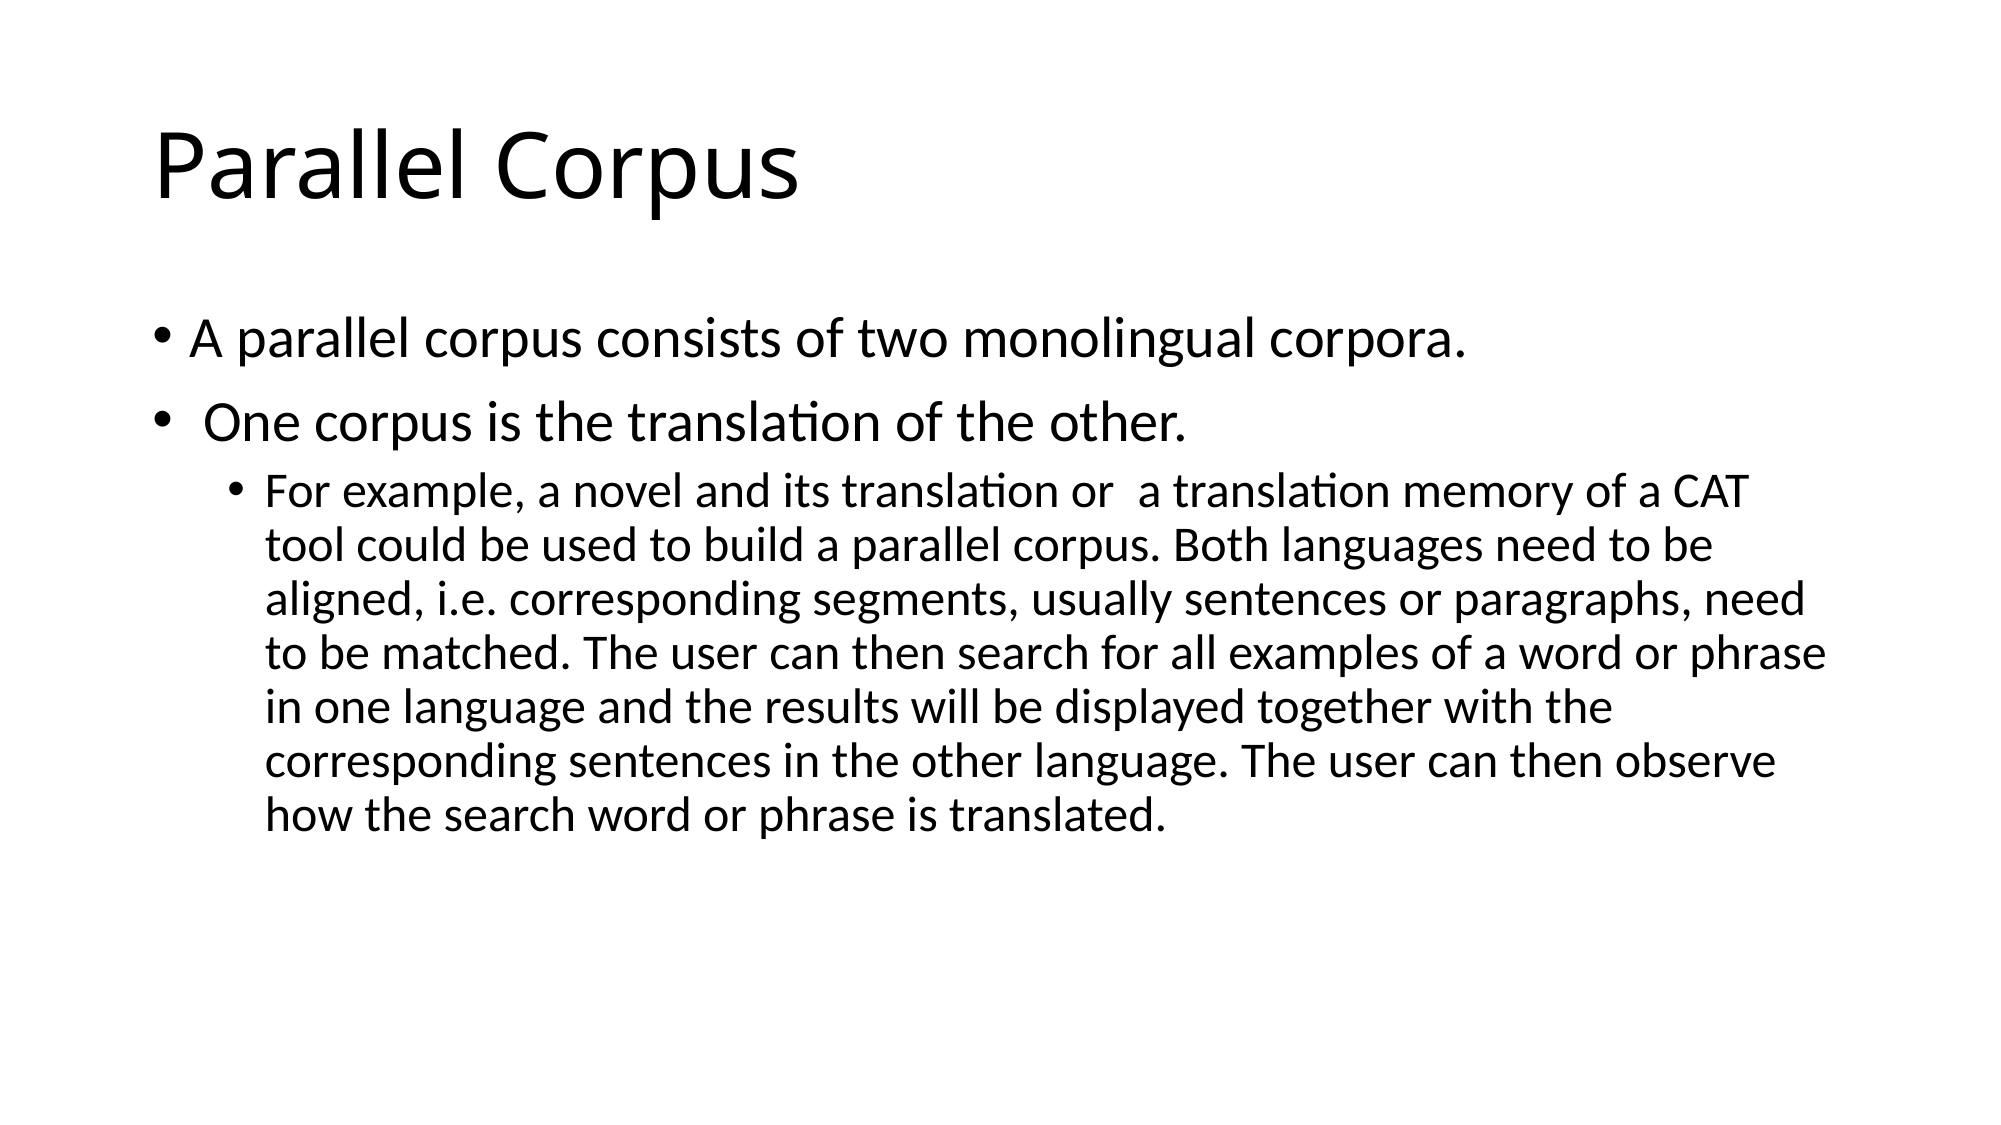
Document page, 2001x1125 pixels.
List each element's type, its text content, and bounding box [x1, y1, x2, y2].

title Parallel Corpus [137, 59, 1863, 278]
list A parallel corpus consists of two monolingual corpora. One corpus is the translation of the other. For example, a novel and its translation or a translation memory of a CAT tool could be used to build a parallel corpus. Both languages need to be aligned, i.e. corresponding segments, usually sentences or paragraphs, need to be matched. The user can then search for all examples of a word or phrase in one language and the results will be displayed together with the corresponding sentences in the other language. The user can then observe how the search word or phrase is translated. [137, 299, 1863, 1014]
